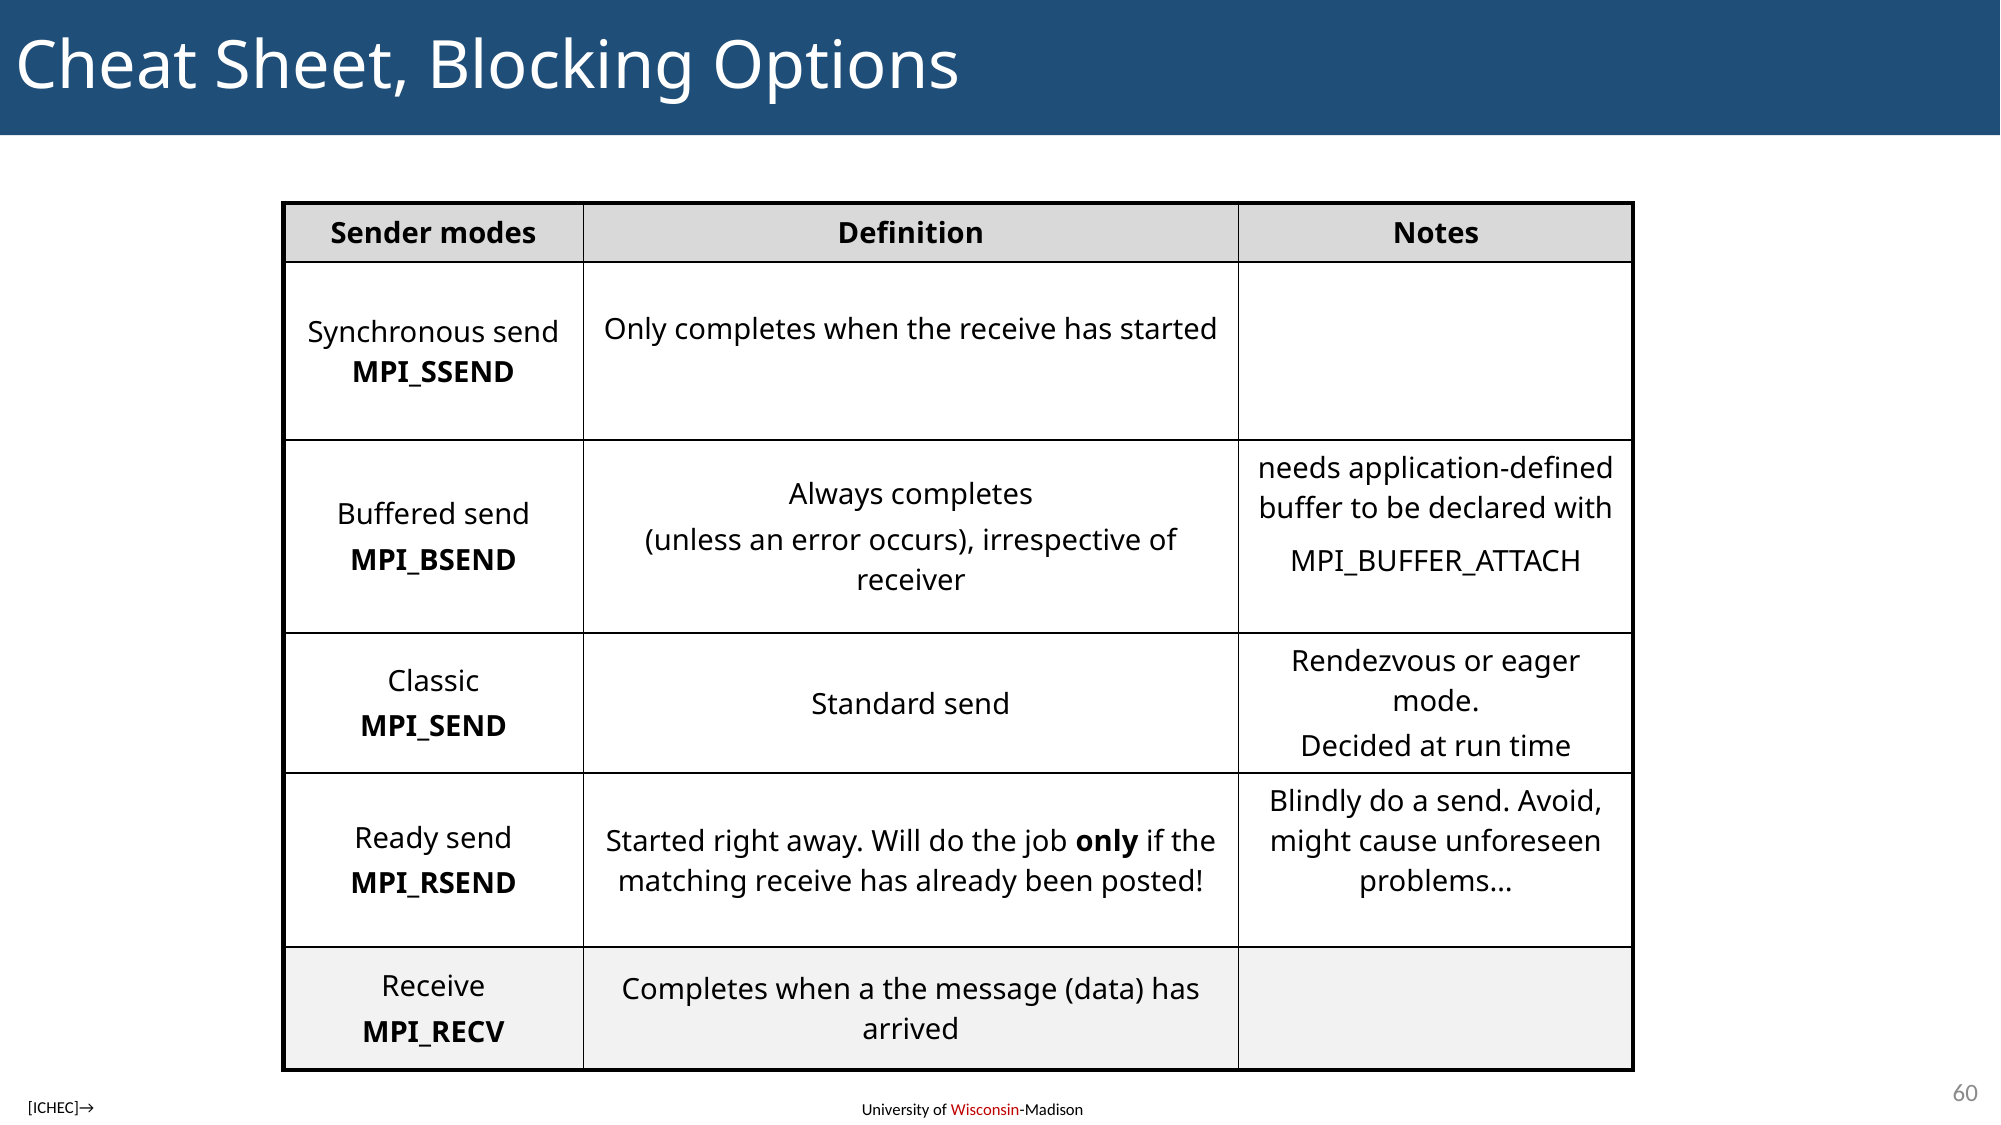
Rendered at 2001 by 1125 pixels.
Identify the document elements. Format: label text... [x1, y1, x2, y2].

title Cheat Sheet, Blocking Options [0, 0, 2000, 136]
text_box [ICHEC]→ [13, 1089, 122, 1125]
table_cell Classic MPI_SEND [286, 634, 583, 772]
table_cell Blindly do a send. Avoid, might cause unforeseen problems… [1239, 774, 1631, 946]
table_cell Started right away. Will do the job only if the matching receive has already been posted! [584, 774, 1238, 946]
table_cell needs application-defined buffer to be declared with MPI_BUFFER_ATTACH [1239, 441, 1631, 632]
table_cell [1239, 948, 1631, 1068]
table_cell Synchronous send MPI_SSEND [286, 263, 583, 439]
table_header Sender modes [286, 205, 583, 261]
table_cell Only completes when the receive has started [584, 263, 1238, 439]
table_cell Completes when a the message (data) has arrived [584, 948, 1238, 1068]
table_header Notes [1239, 205, 1631, 261]
slide_number 60 [1879, 1069, 1994, 1114]
table_cell [1239, 263, 1631, 439]
table_cell Receive MPI_RECV [286, 948, 583, 1068]
table_header Definition [584, 205, 1238, 261]
table_cell Buffered send MPI_BSEND [286, 441, 583, 632]
table_cell Rendezvous or eager mode. Decided at run time [1239, 634, 1631, 772]
table_cell Always completes (unless an error occurs), irrespective of receiver [584, 441, 1238, 632]
table_cell Ready send MPI_RSEND [286, 774, 583, 946]
table_cell Standard send [584, 634, 1238, 772]
